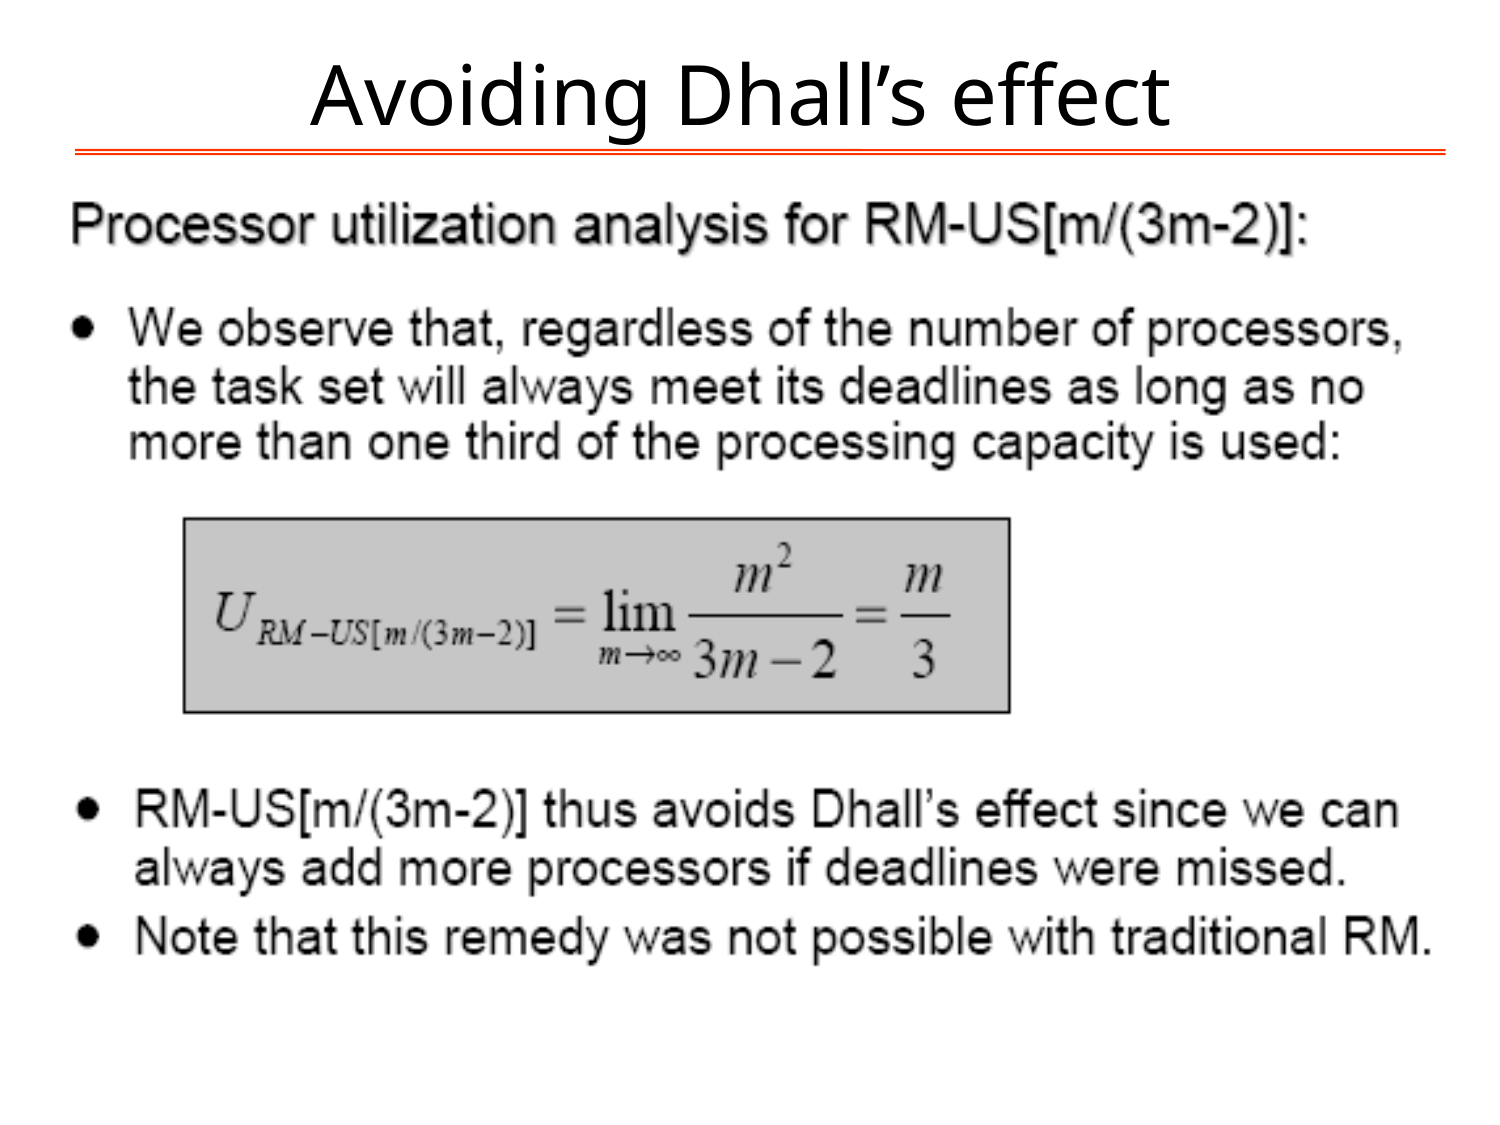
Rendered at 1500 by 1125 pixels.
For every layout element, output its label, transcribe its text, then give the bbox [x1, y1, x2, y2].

picture [37, 177, 1446, 970]
title Avoiding Dhall’s effect [37, 24, 1446, 151]
